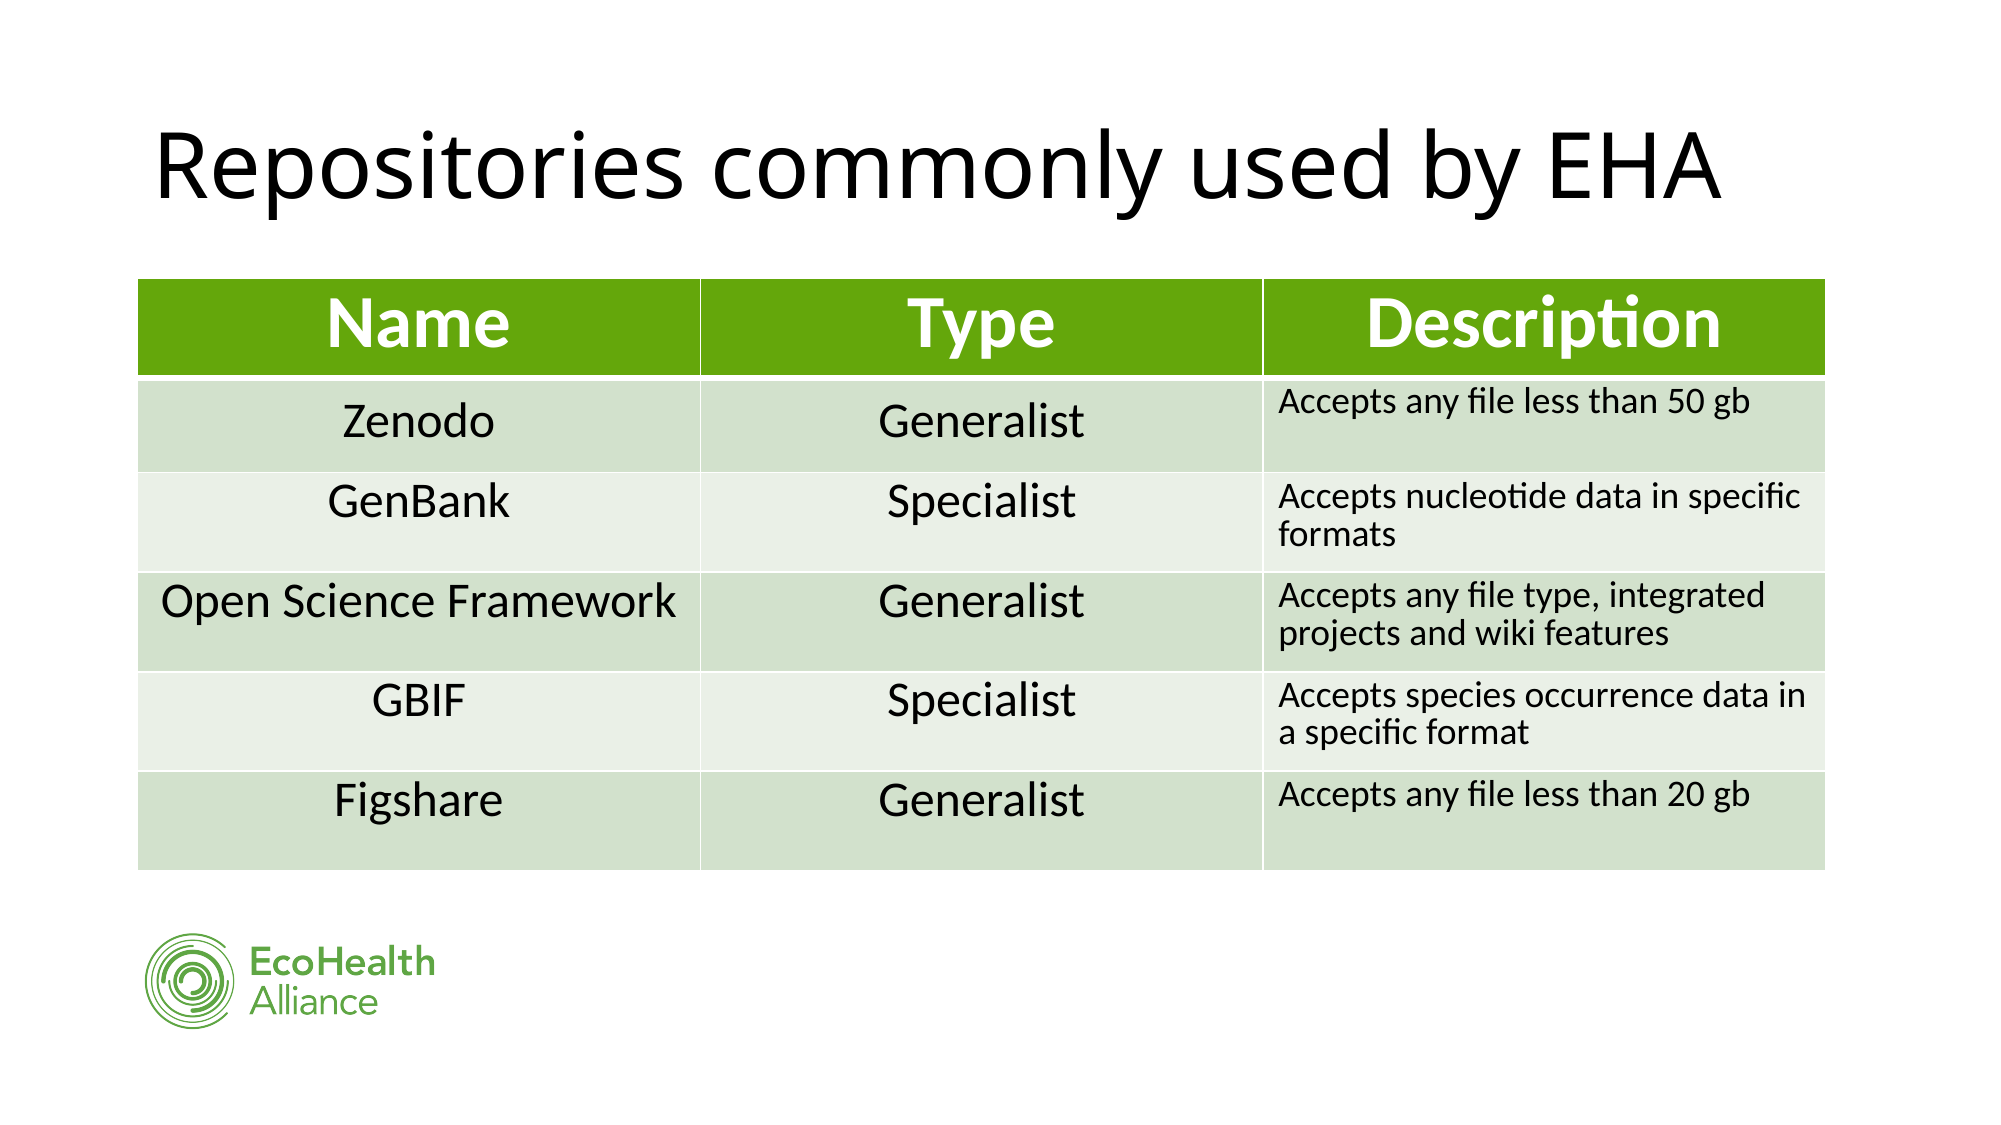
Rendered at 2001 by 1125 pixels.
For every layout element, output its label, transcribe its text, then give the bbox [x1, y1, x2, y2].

table_cell GBIF [138, 673, 700, 770]
table_cell Accepts any file less than 50 gb [1264, 381, 1825, 472]
table_cell GenBank [138, 473, 700, 571]
table_cell Zenodo [138, 381, 700, 472]
table_cell Accepts species occurrence data in a specific format [1264, 673, 1825, 770]
title Repositories commonly used by EHA [137, 59, 1863, 278]
table_cell Figshare [138, 772, 700, 870]
table_header Description [1264, 279, 1825, 375]
table_cell Specialist [701, 673, 1262, 770]
table_cell Specialist [701, 473, 1262, 571]
table_header Type [701, 279, 1262, 375]
picture [140, 928, 439, 1034]
table_cell Open Science Framework [138, 573, 700, 671]
table_cell Accepts nucleotide data in specific formats [1264, 473, 1825, 571]
table_header Name [138, 279, 700, 375]
table_cell Generalist [701, 772, 1262, 870]
table_cell Accepts any file less than 20 gb [1264, 772, 1825, 870]
table_cell Generalist [701, 381, 1262, 472]
table_cell Generalist [701, 573, 1262, 671]
table_cell Accepts any file type, integrated projects and wiki features [1264, 573, 1825, 671]
